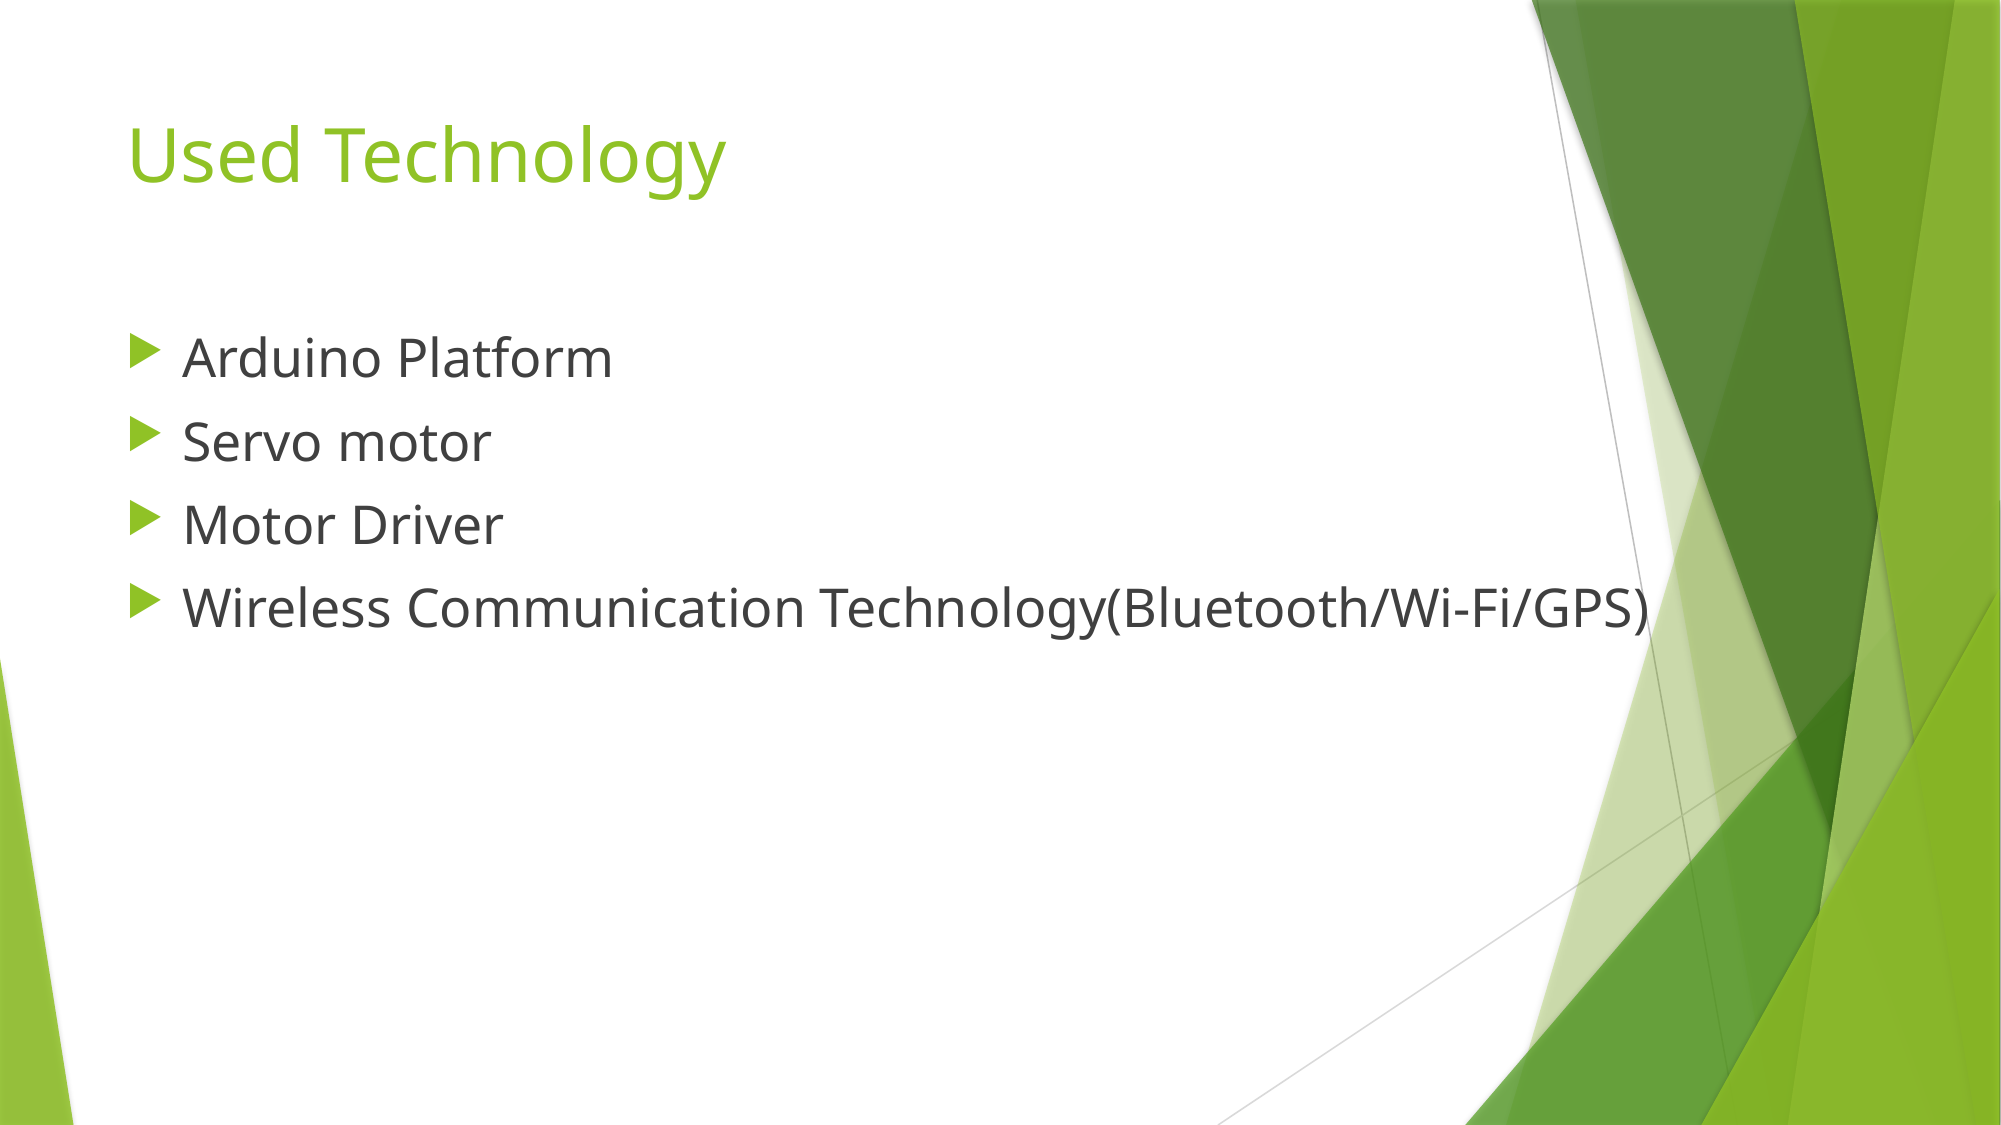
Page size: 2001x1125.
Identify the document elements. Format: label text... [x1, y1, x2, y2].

title Used Technology [111, 99, 1522, 316]
list Arduino Platform Servo motor Motor Driver Wireless Communication Technology(Bluetooth/Wi-Fi/GPS) [111, 316, 1720, 685]
